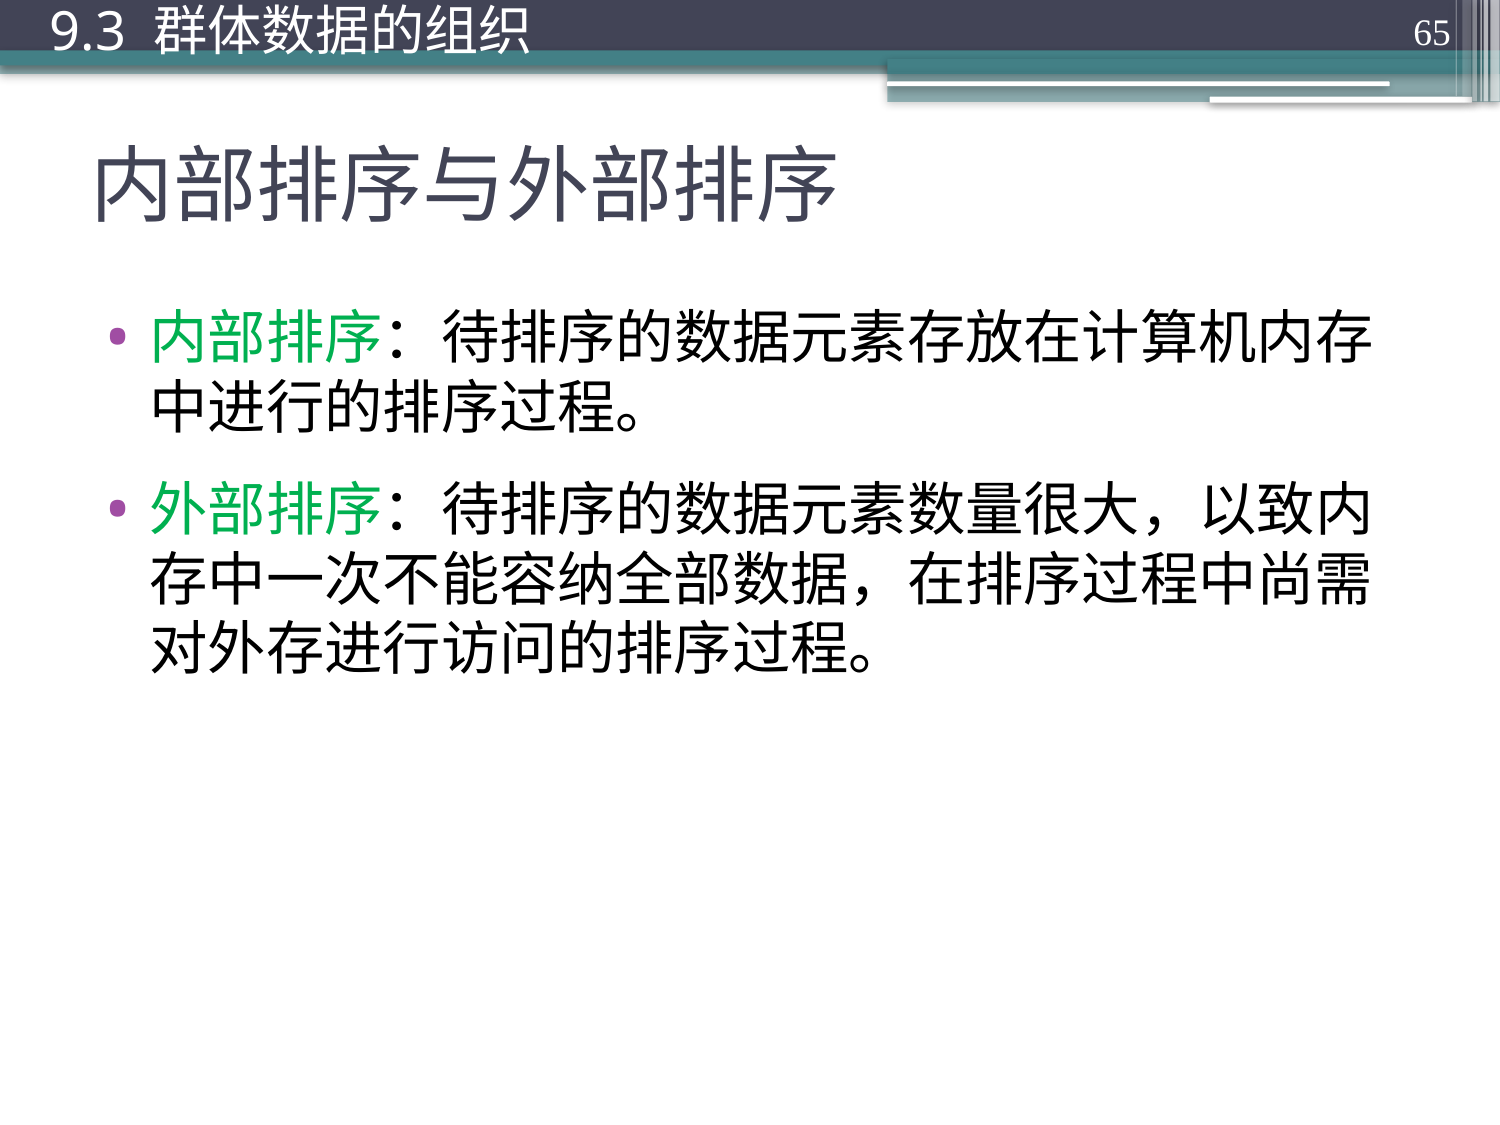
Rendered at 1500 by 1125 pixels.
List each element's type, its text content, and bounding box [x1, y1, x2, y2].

list 内部排序：待排序的数据元素存放在计算机内存中进行的排序过程。 外部排序：待排序的数据元素数量很大，以致内存中一次不能容纳全部数据，在排序过程中尚需对外存进行访问的排序过程。 [75, 292, 1425, 1079]
title 内部排序与外部排序 [75, 94, 1425, 270]
text_box 9.3 群体数据的组织 [35, 0, 1353, 71]
slide_number 65 [1353, 0, 1466, 61]
